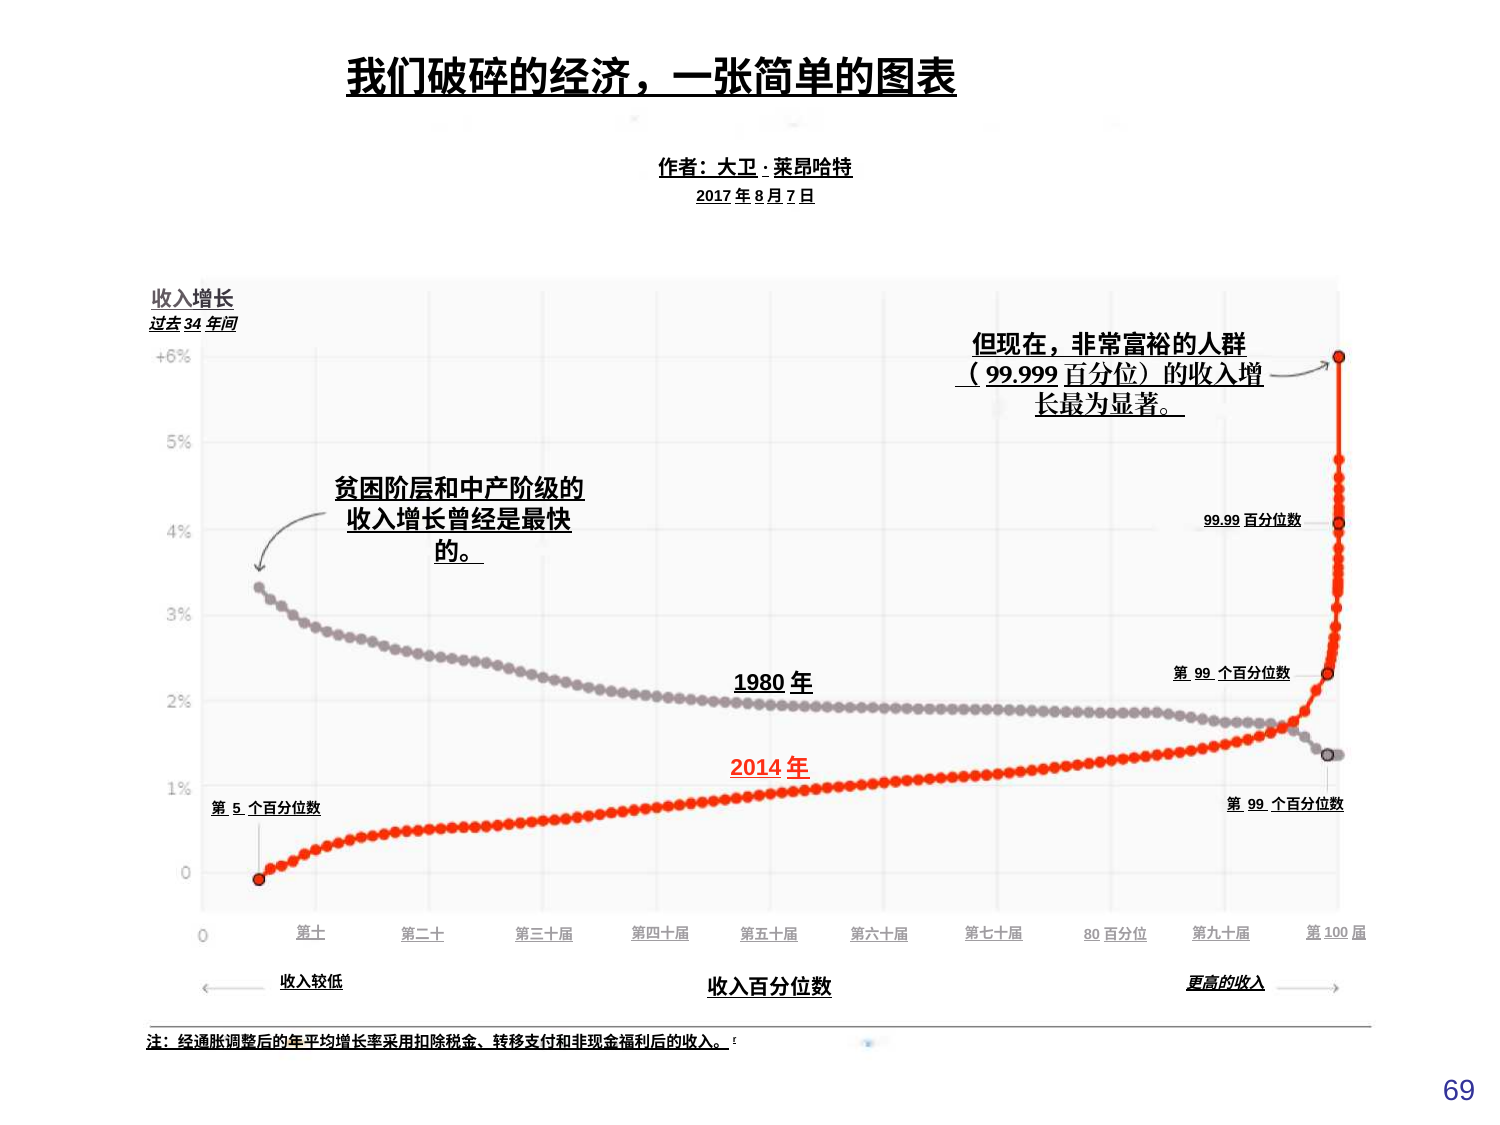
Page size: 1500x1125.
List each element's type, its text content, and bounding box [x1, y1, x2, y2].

slide_number 69 [1408, 1028, 1491, 1108]
picture [135, 35, 1384, 1065]
